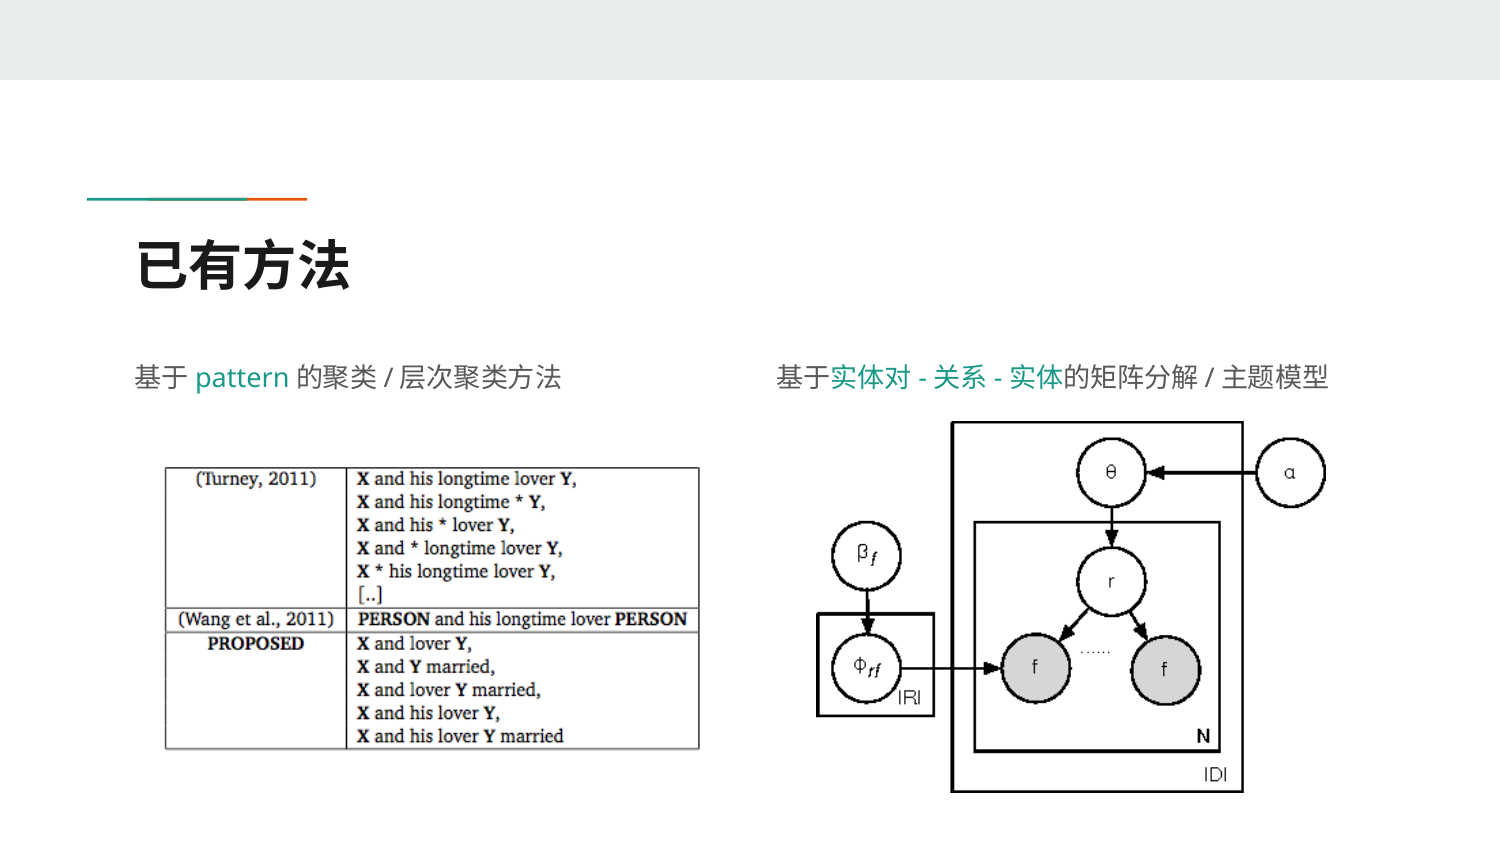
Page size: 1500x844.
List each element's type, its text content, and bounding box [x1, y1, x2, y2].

picture [816, 421, 1326, 794]
list 基于实体对-关系-实体的矩阵分解/主题模型 [761, 341, 1381, 712]
title 已有方法 [119, 216, 1381, 305]
picture [146, 451, 713, 764]
list 基于pattern的聚类/层次聚类方法 [119, 341, 739, 712]
